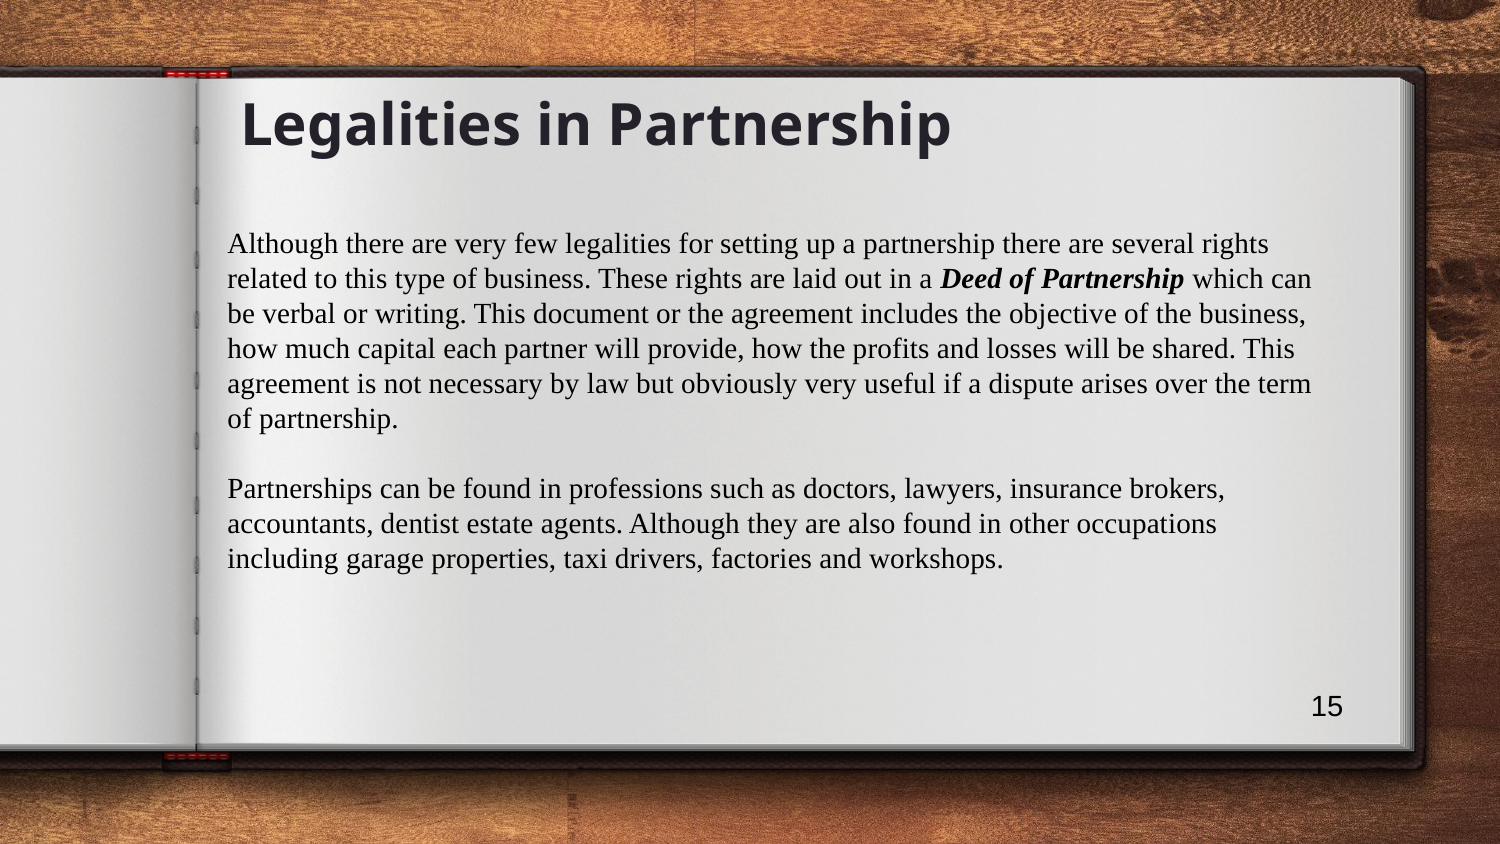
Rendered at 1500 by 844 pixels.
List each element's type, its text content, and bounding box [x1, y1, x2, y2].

picture [0, 0, 1500, 844]
subtitle Although there are very few legalities for setting up a partnership there are several rights related to this type of business. These rights are laid out in a Deed of Partnership which can be verbal or writing. This document or the agreement includes the objective of the business, how much capital each partner will provide, how the profits and losses will be shared. This agreement is not necessary by law but obviously very useful if a dispute arises over the term of partnership. Partnerships can be found in professions such as doctors, lawyers, insurance brokers, accountants, dentist estate agents. Although they are also found in other occupations including garage properties, taxi drivers, factories and workshops. [212, 209, 1338, 597]
slide_number 15 [1295, 672, 1386, 737]
title Legalities in Partnership [225, 84, 1177, 172]
